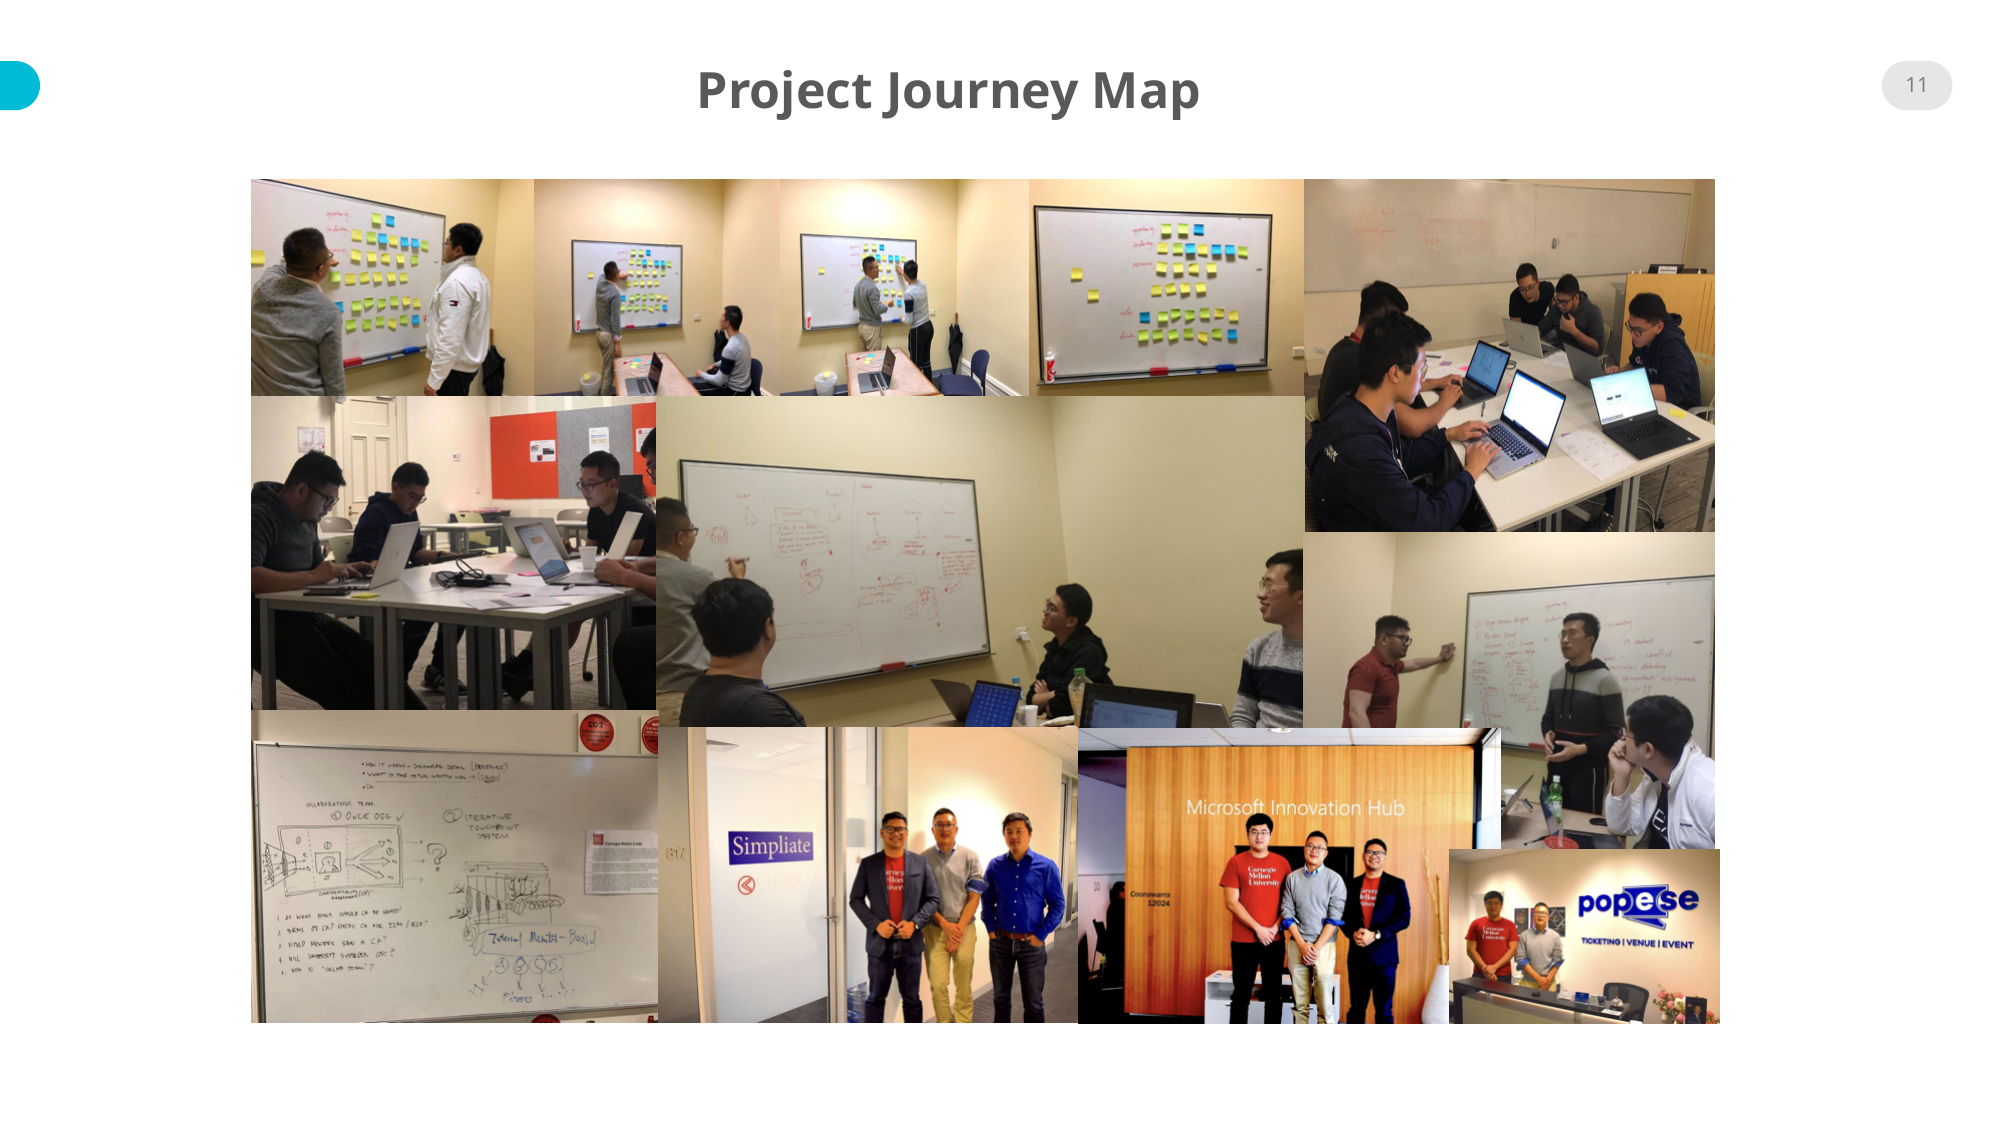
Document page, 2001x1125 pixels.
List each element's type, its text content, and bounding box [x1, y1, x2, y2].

picture [251, 179, 1720, 1024]
slide_number 11 [1881, 53, 1953, 118]
list Project Journey Map [54, 65, 1844, 139]
